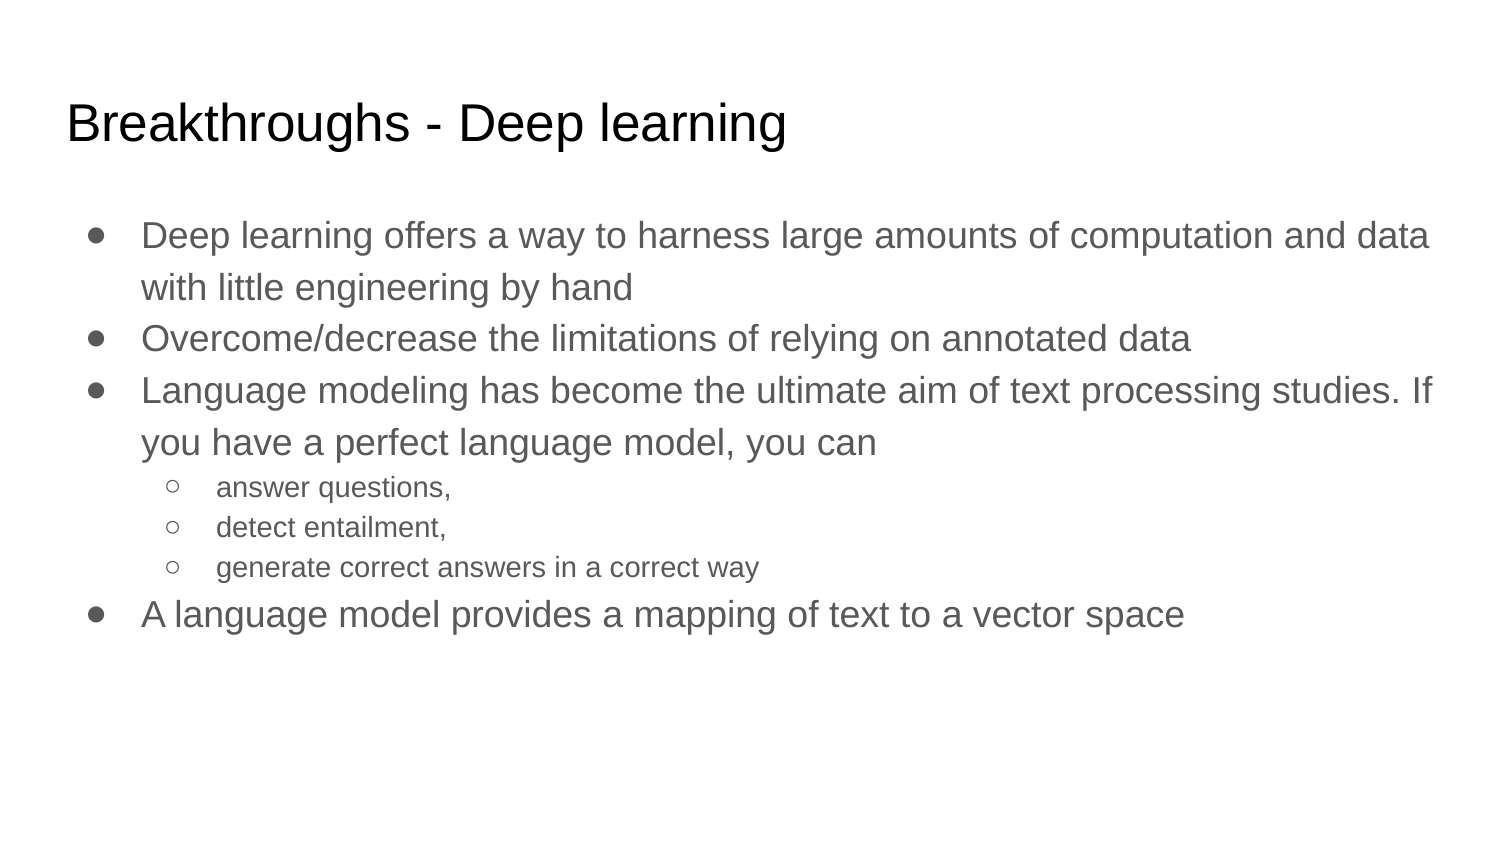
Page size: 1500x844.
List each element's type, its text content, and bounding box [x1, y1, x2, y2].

list Deep learning offers a way to harness large amounts of computation and data with little engineering by hand Overcome/decrease the limitations of relying on annotated data Language modeling has become the ultimate aim of text processing studies. If you have a perfect language model, you can answer questions, detect entailment, generate correct answers in a correct way A language model provides a mapping of text to a vector space [51, 189, 1449, 750]
title Breakthroughs - Deep learning [51, 72, 1449, 167]
